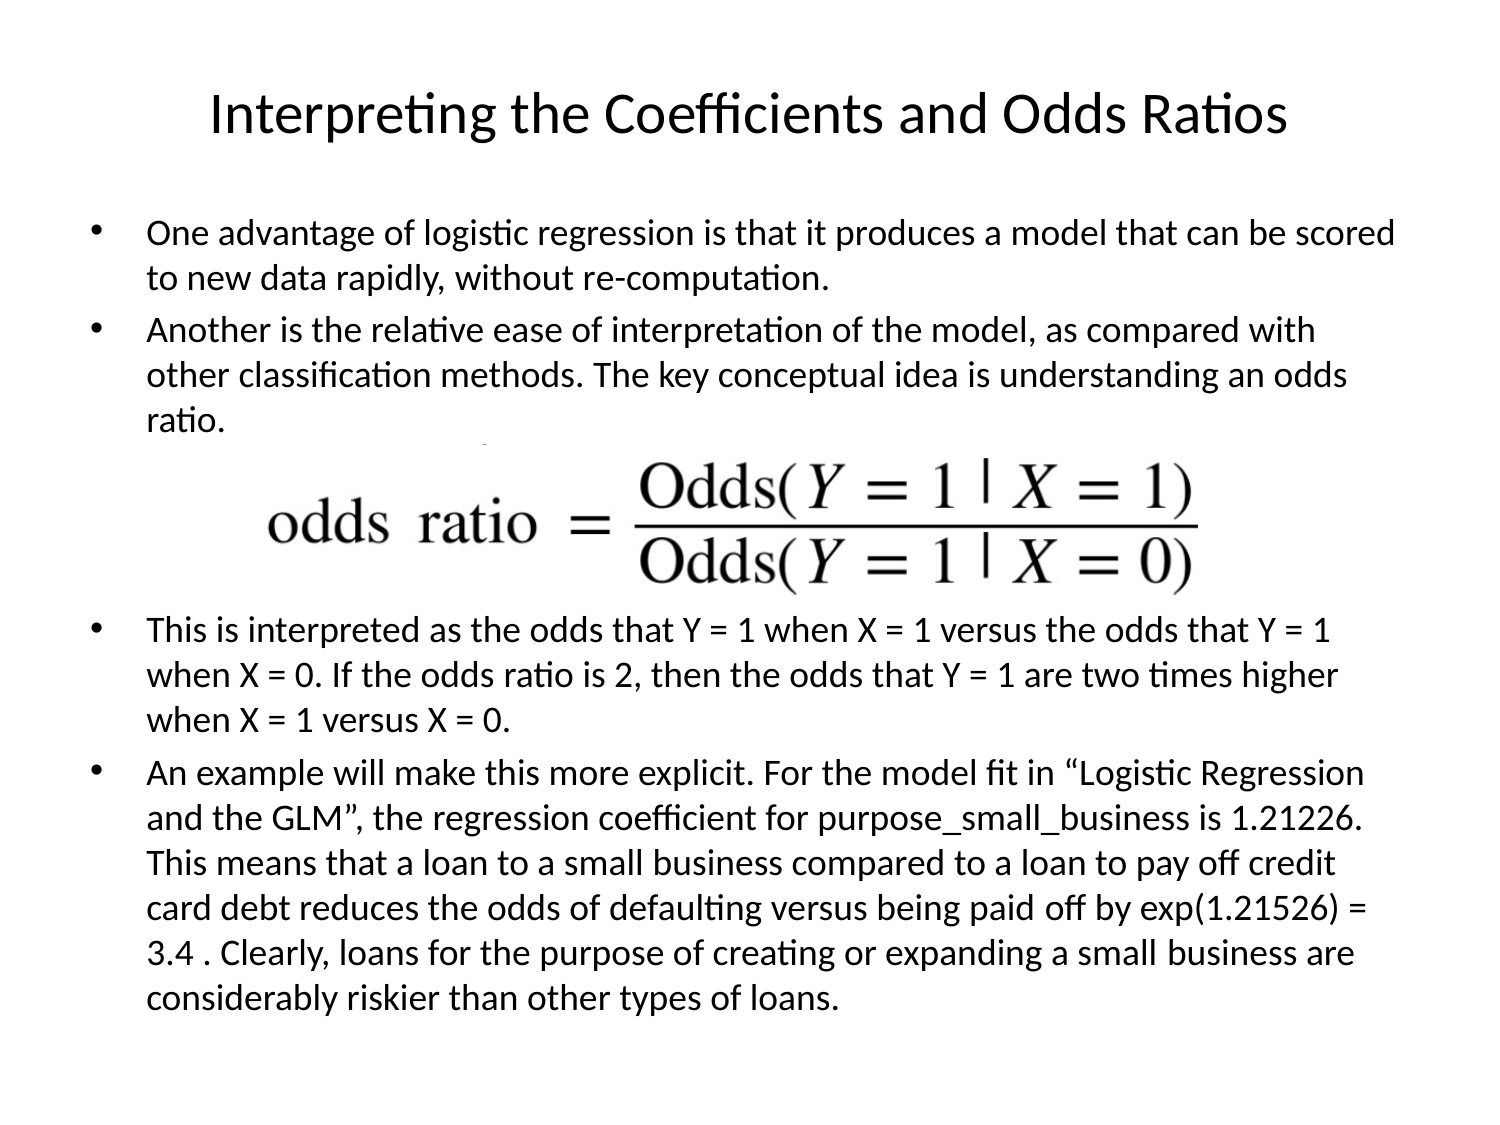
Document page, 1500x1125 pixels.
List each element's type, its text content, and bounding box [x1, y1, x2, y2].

list One advantage of logistic regression is that it produces a model that can be scored to new data rapidly, without re-computation. Another is the relative ease of interpretation of the model, as compared with other classification methods. The key conceptual idea is understanding an odds ratio. This is interpreted as the odds that Y = 1 when X = 1 versus the odds that Y = 1 when X = 0. If the odds ratio is 2, then the odds that Y = 1 are two times higher when X = 1 versus X = 0. An example will make this more explicit. For the model fit in “Logistic Regression and the GLM”, the regression coefficient for purpose_small_business is 1.21226. This means that a loan to a small business compared to a loan to pay off credit card debt reduces the odds of defaulting versus being paid off by exp(1.21526) = 3.4 . Clearly, loans for the purpose of creating or expanding a small business are considerably riskier than other types of loans. [75, 200, 1425, 1063]
title Interpreting the Coefficients and Odds Ratios [75, 45, 1425, 175]
picture [262, 444, 1204, 608]
